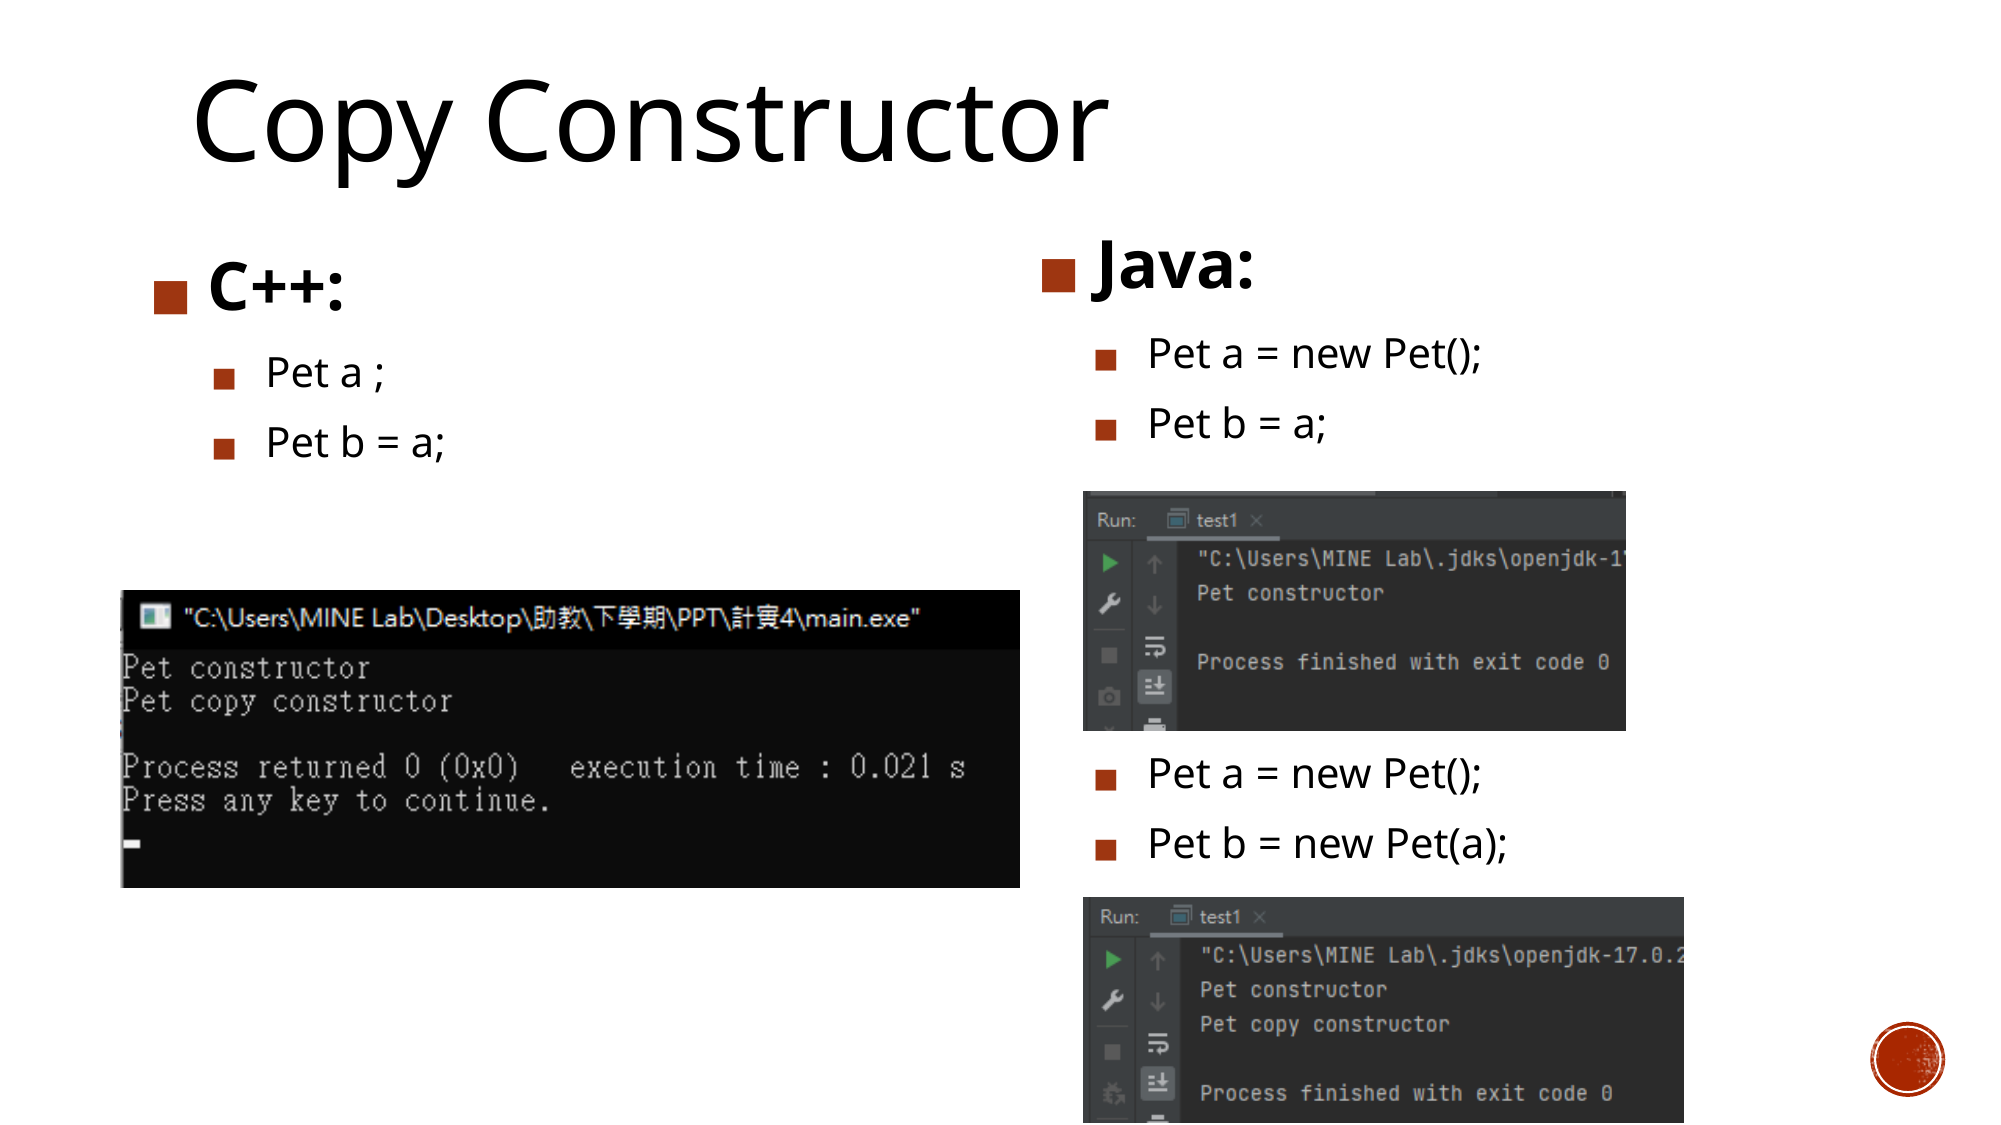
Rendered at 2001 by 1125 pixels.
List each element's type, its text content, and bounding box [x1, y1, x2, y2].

list Pet a ; Pet b = a; [175, 343, 956, 547]
title Copy Constructor [175, 0, 1826, 258]
text_box Java: [999, 223, 1780, 326]
text_box C++: [111, 245, 685, 348]
picture [120, 590, 1020, 888]
picture [1083, 897, 1684, 1123]
list Pet a = new Pet(); Pet b = a; Pet a = new Pet(); Pet b = new Pet(a); [1057, 324, 1838, 978]
picture [1870, 1021, 1946, 1097]
picture [1083, 491, 1626, 732]
